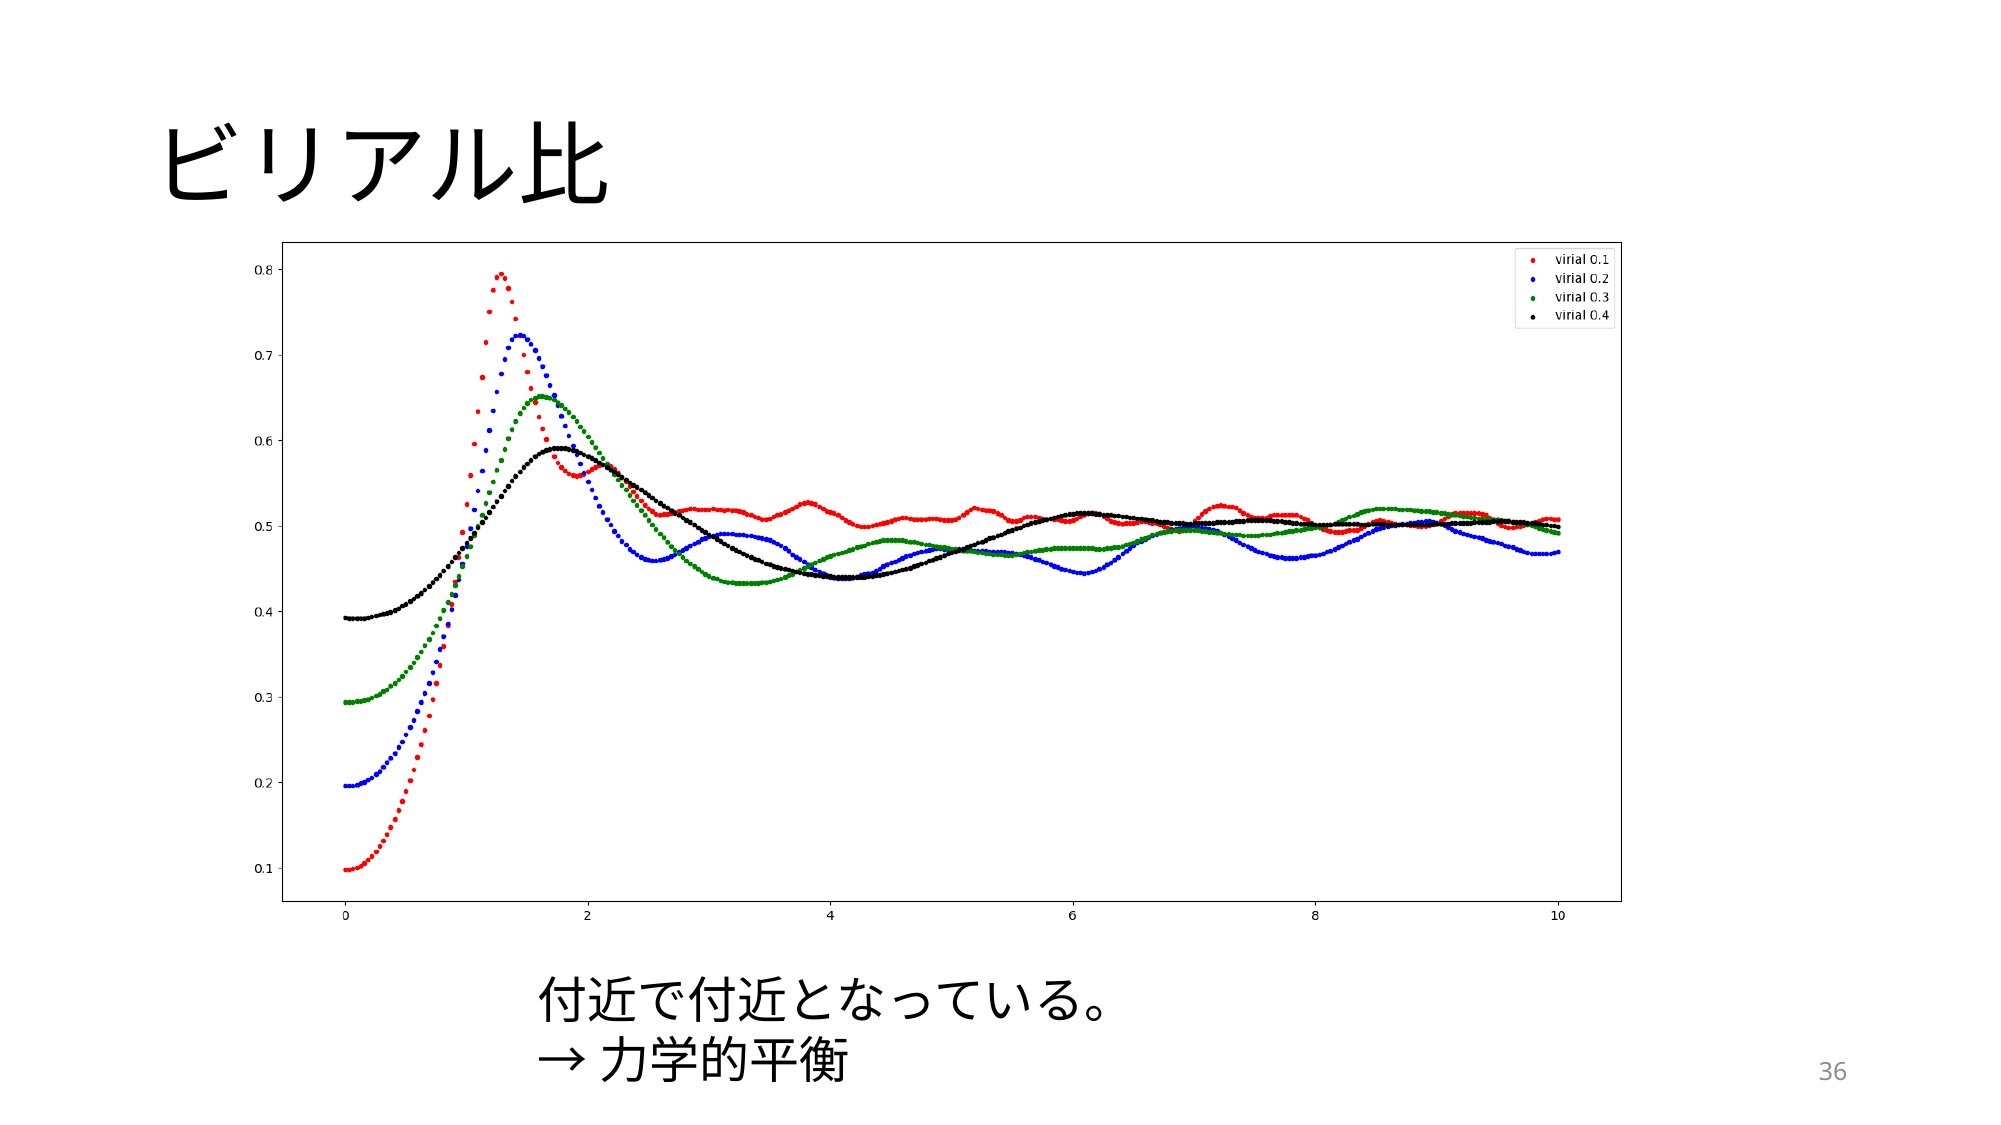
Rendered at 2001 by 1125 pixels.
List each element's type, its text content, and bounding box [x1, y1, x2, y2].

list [66, 207, 1793, 995]
slide_number 36 [1412, 1042, 1863, 1103]
title ビリアル比 [137, 59, 1863, 278]
